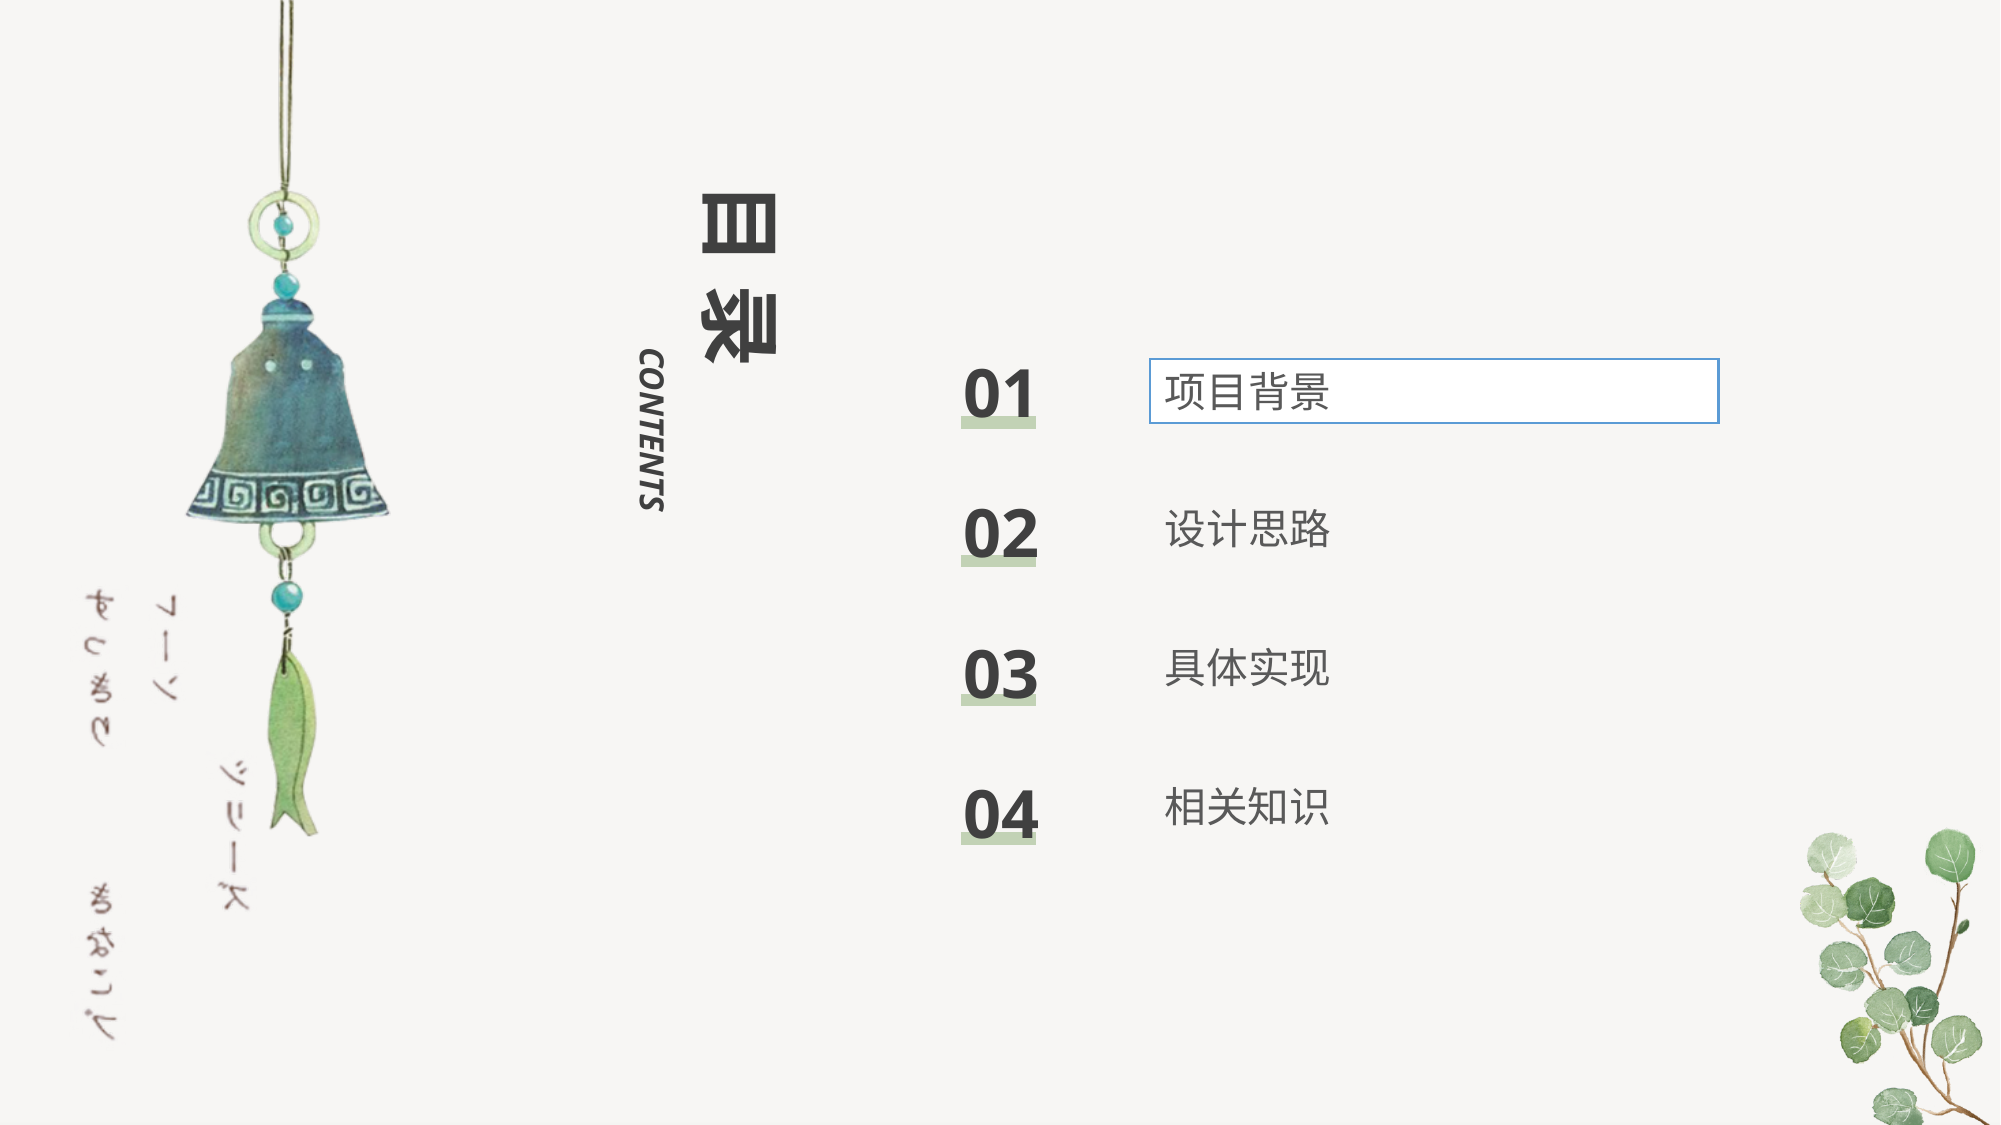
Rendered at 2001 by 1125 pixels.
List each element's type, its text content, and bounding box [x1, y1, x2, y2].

text_box 01 [909, 343, 1094, 439]
text_box 03 [909, 624, 1094, 719]
text_box 目 录 [669, 143, 801, 406]
text_box 04 [909, 764, 1094, 860]
text_box CONTENTS [632, 347, 674, 549]
text_box 02 [909, 483, 1094, 579]
text_box 相关知识 [1149, 773, 1705, 838]
text_box 设计思路 [1149, 495, 1651, 561]
text_box 项目背景 [1149, 358, 1720, 424]
text_box 具体实现 [1149, 634, 1719, 700]
picture [0, 0, 2001, 1125]
